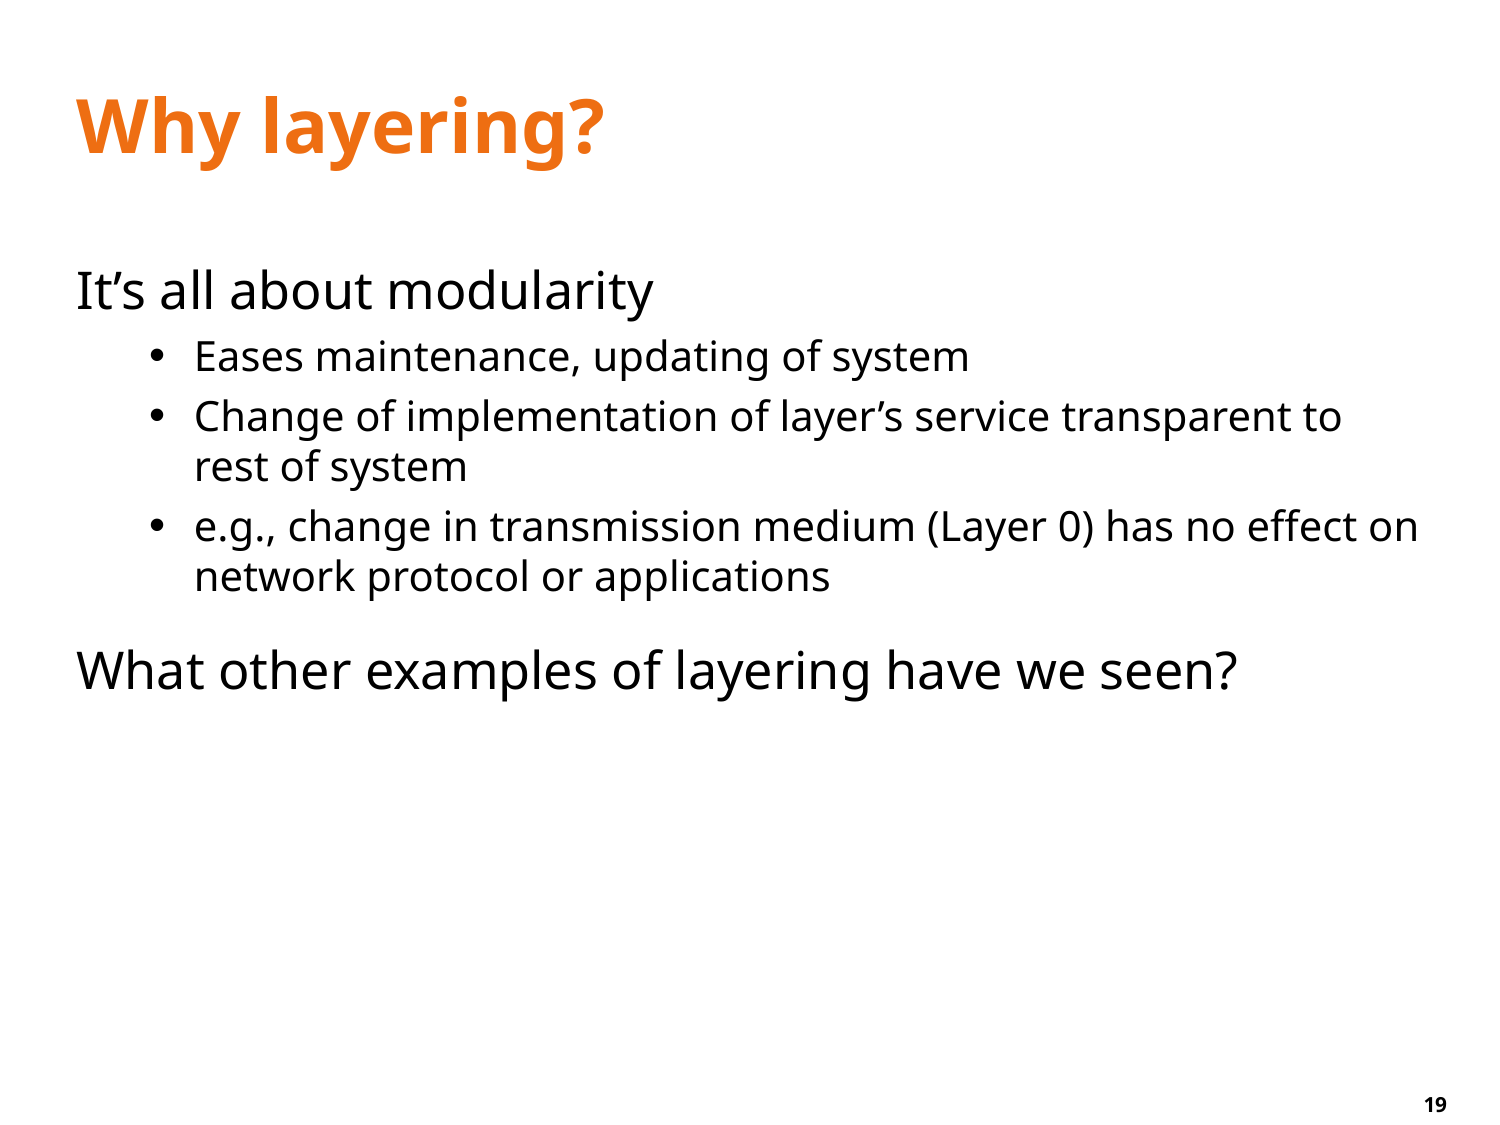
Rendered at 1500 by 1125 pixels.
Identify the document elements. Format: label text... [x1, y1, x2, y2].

title Why layering? [61, 60, 1438, 187]
list It’s all about modularity Eases maintenance, updating of system Change of implementation of layer’s service transparent to rest of system e.g., change in transmission medium (Layer 0) has no effect on network protocol or applications What other examples of layering have we seen? [61, 249, 1438, 1063]
